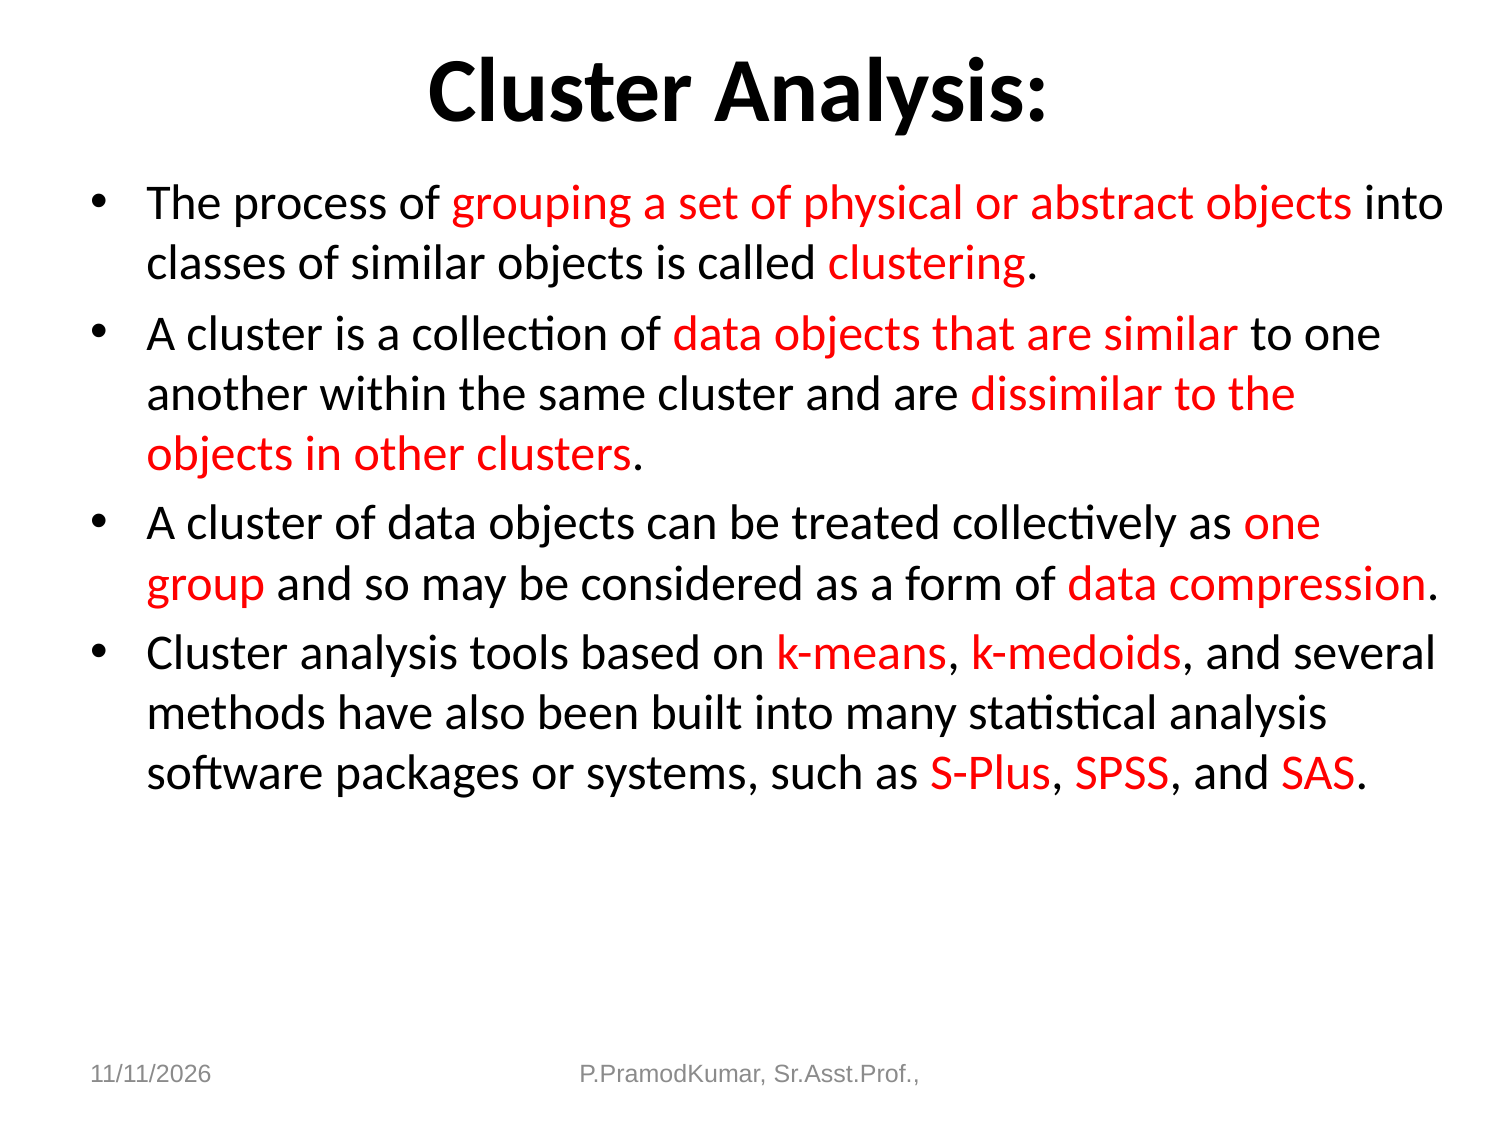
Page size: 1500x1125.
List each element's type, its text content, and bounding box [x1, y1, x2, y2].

title Cluster Analysis: [75, 45, 1425, 125]
footer P.PramodKumar, Sr.Asst.Prof., [512, 1042, 988, 1103]
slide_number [75, 1042, 425, 1103]
list The process of grouping a set of physical or abstract objects into classes of similar objects is called clustering. A cluster is a collection of data objects that are similar to one another within the same cluster and are dissimilar to the objects in other clusters. A cluster of data objects can be treated collectively as one group and so may be considered as a form of data compression. Cluster analysis tools based on k-means, k-medoids, and several methods have also been built into many statistical analysis software packages or systems, such as S-Plus, SPSS, and SAS. [75, 162, 1463, 1005]
